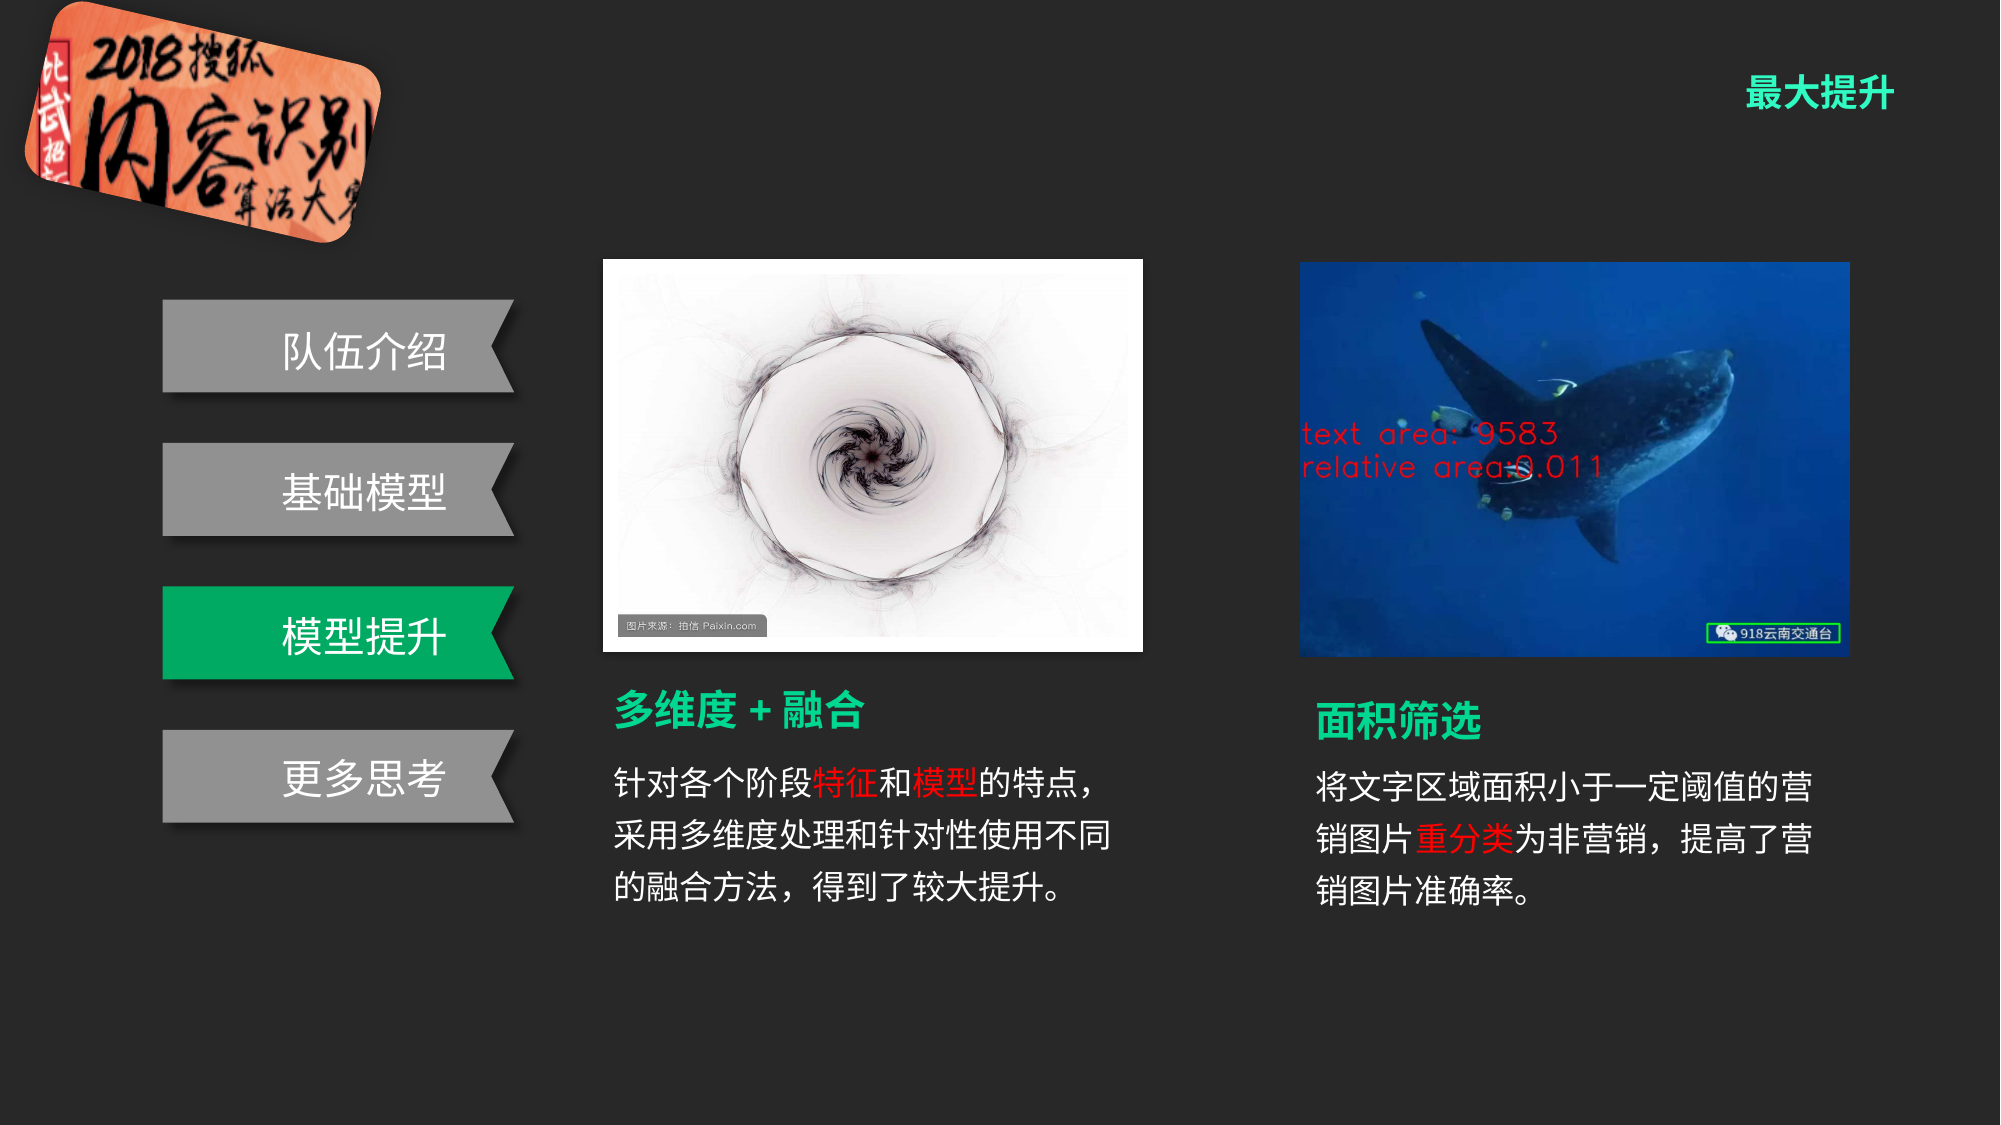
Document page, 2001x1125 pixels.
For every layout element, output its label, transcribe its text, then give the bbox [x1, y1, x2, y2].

text_box 将文字区域面积小于一定阈值的营销图片重分类为非营销，提高了营销图片准确率。 [1300, 746, 1850, 938]
text_box 模型提升 [266, 598, 464, 669]
text_box 最大提升 [1734, 55, 1907, 120]
picture [1300, 262, 1850, 657]
text_box [162, 298, 516, 393]
text_box 基础模型 [266, 454, 464, 524]
text_box [162, 585, 516, 680]
text_box [162, 442, 516, 537]
text_box 多维度+融合 [598, 676, 913, 742]
text_box 更多思考 [266, 740, 464, 810]
picture [617, 273, 1129, 638]
text_box 队伍介绍 [266, 312, 464, 383]
picture [24, 1, 381, 243]
text_box 针对各个阶段特征和模型的特点，采用多维度处理和针对性使用不同的融合方法，得到了较大提升。 [598, 742, 1147, 914]
text_box [162, 729, 516, 824]
text_box 面积筛选 [1300, 687, 1615, 746]
